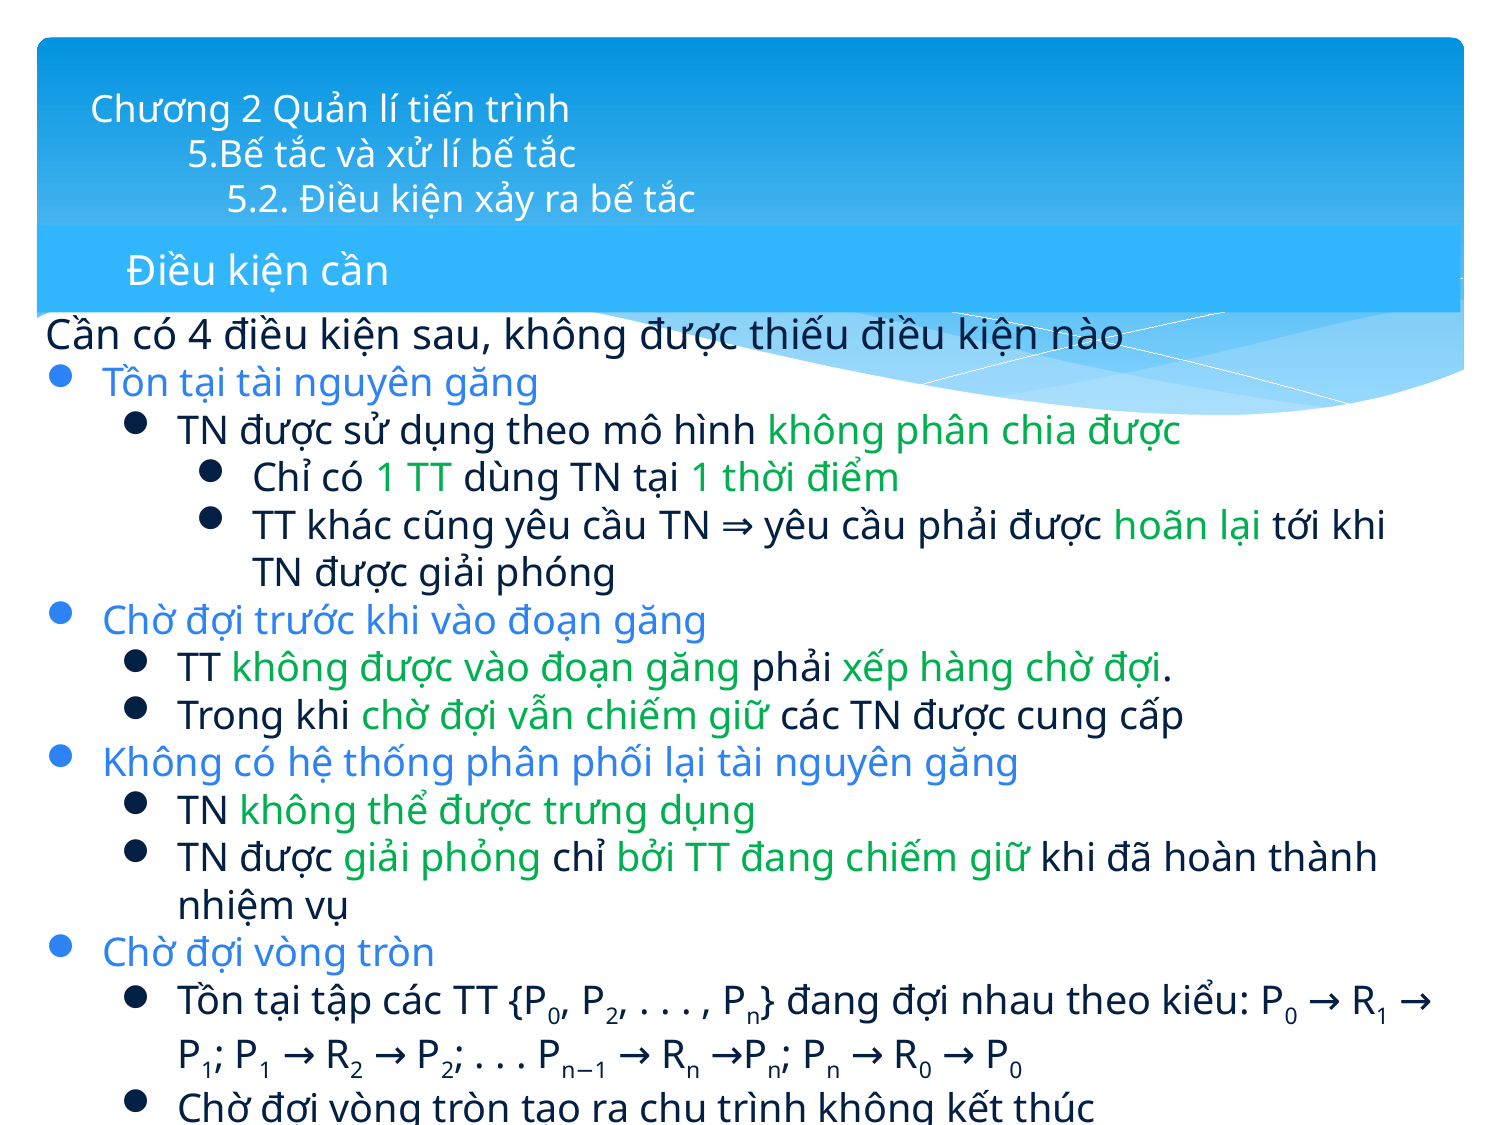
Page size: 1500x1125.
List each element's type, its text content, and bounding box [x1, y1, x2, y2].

text_box Cần có 4 điều kiện sau, không được thiếu điều kiện nào Tồn tại tài nguyên găng TN được sử dụng theo mô hình không phân chia được Chỉ có 1 TT dùng TN tại 1 thời điểm TT khác cũng yêu cầu TN ⇒ yêu cầu phải được hoãn lại tới khi TN được giải phóng Chờ đợi trước khi vào đoạn găng TT không được vào đoạn găng phải xếp hàng chờ đợi. Trong khi chờ đợi vẫn chiếm giữ các TN được cung cấp Không có hệ thống phân phối lại tài nguyên găng TN không thể được trưng dụng TN được giải phỏng chỉ bởi TT đang chiếm giữ khi đã hoàn thành nhiệm vụ Chờ đợi vòng tròn Tồn tại tập các TT {P0, P2, . . . , Pn} đang đợi nhau theo kiểu: P0 → R1 → P1; P1 → R2 → P2; . . . Pn−1 → Rn →Pn; Pn → R0 → P0 Chờ đợi vòng tròn tạo ra chu trình không kết thúc [31, 299, 1461, 1125]
title Chương 2 Quản lí tiến trình 5.Bế tắc và xử lí bế tắc 5.2. Điều kiện xảy ra bế tắc [75, 50, 1425, 224]
text_box Điều kiện cần [36, 224, 1462, 314]
